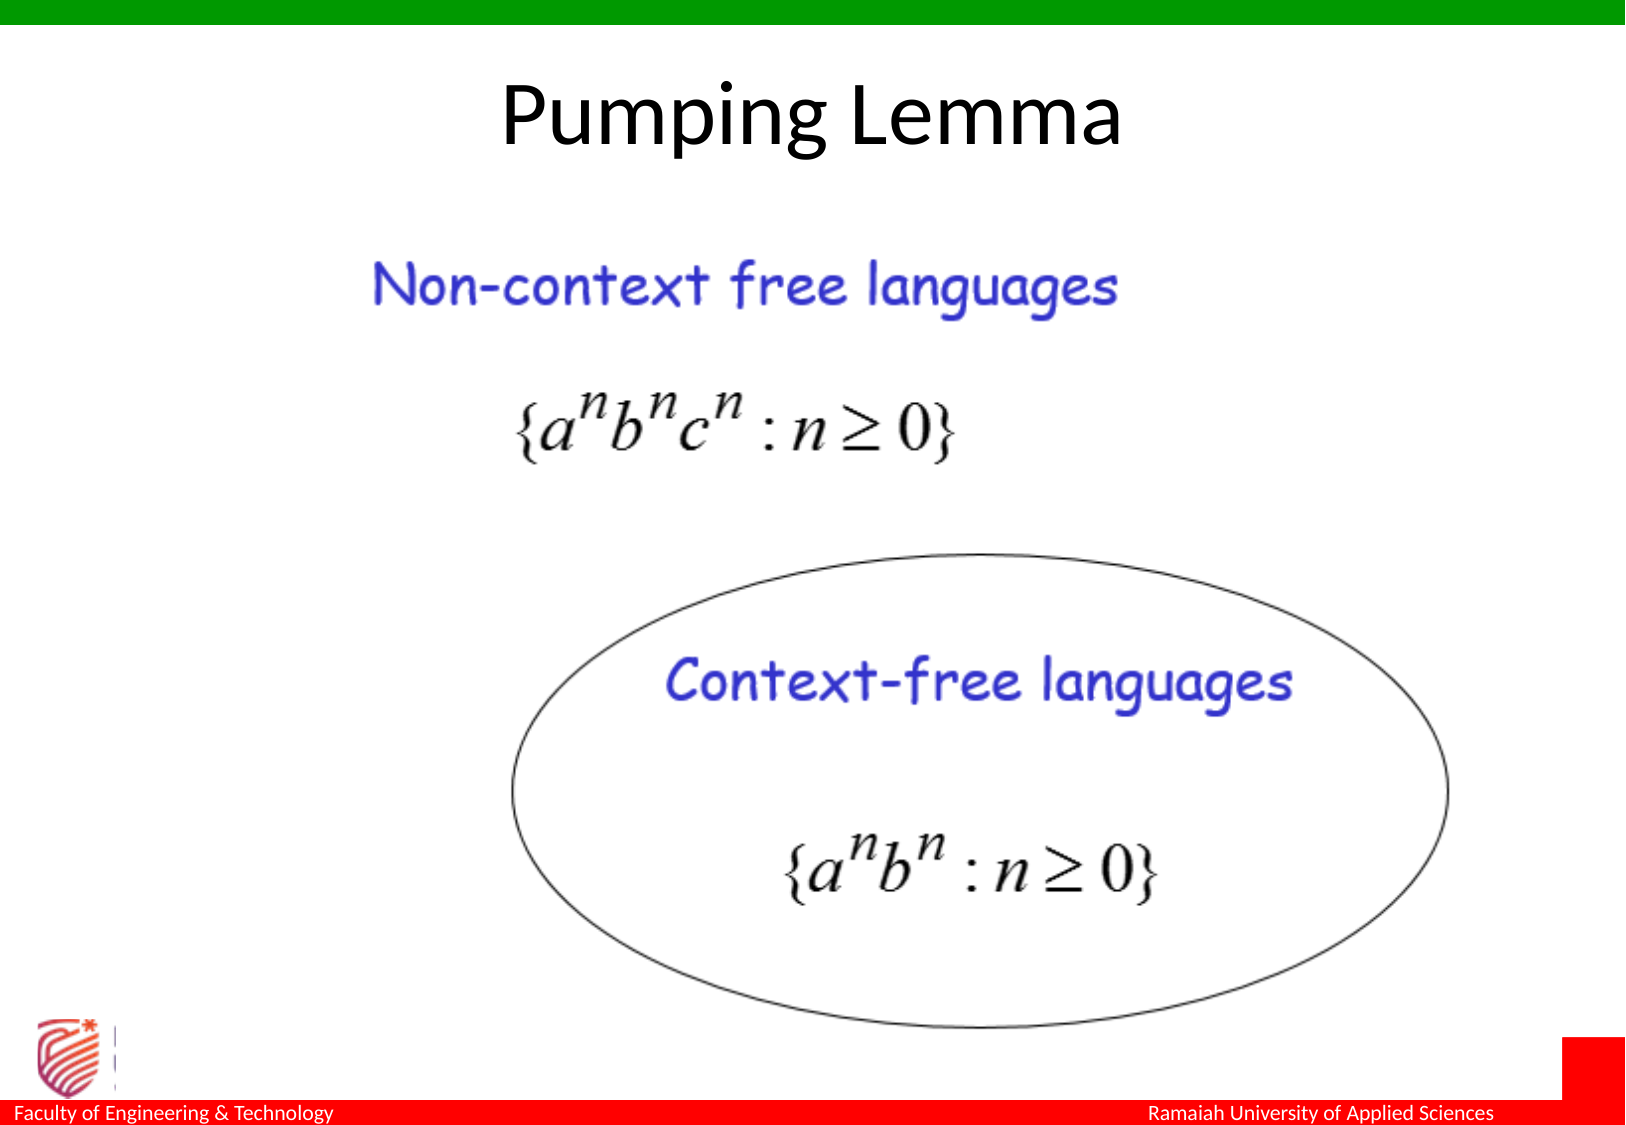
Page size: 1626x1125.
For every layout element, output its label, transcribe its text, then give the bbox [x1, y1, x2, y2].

text_box Pumping Lemma [81, 45, 1544, 233]
picture [37, 1019, 116, 1099]
picture [352, 238, 1522, 1063]
